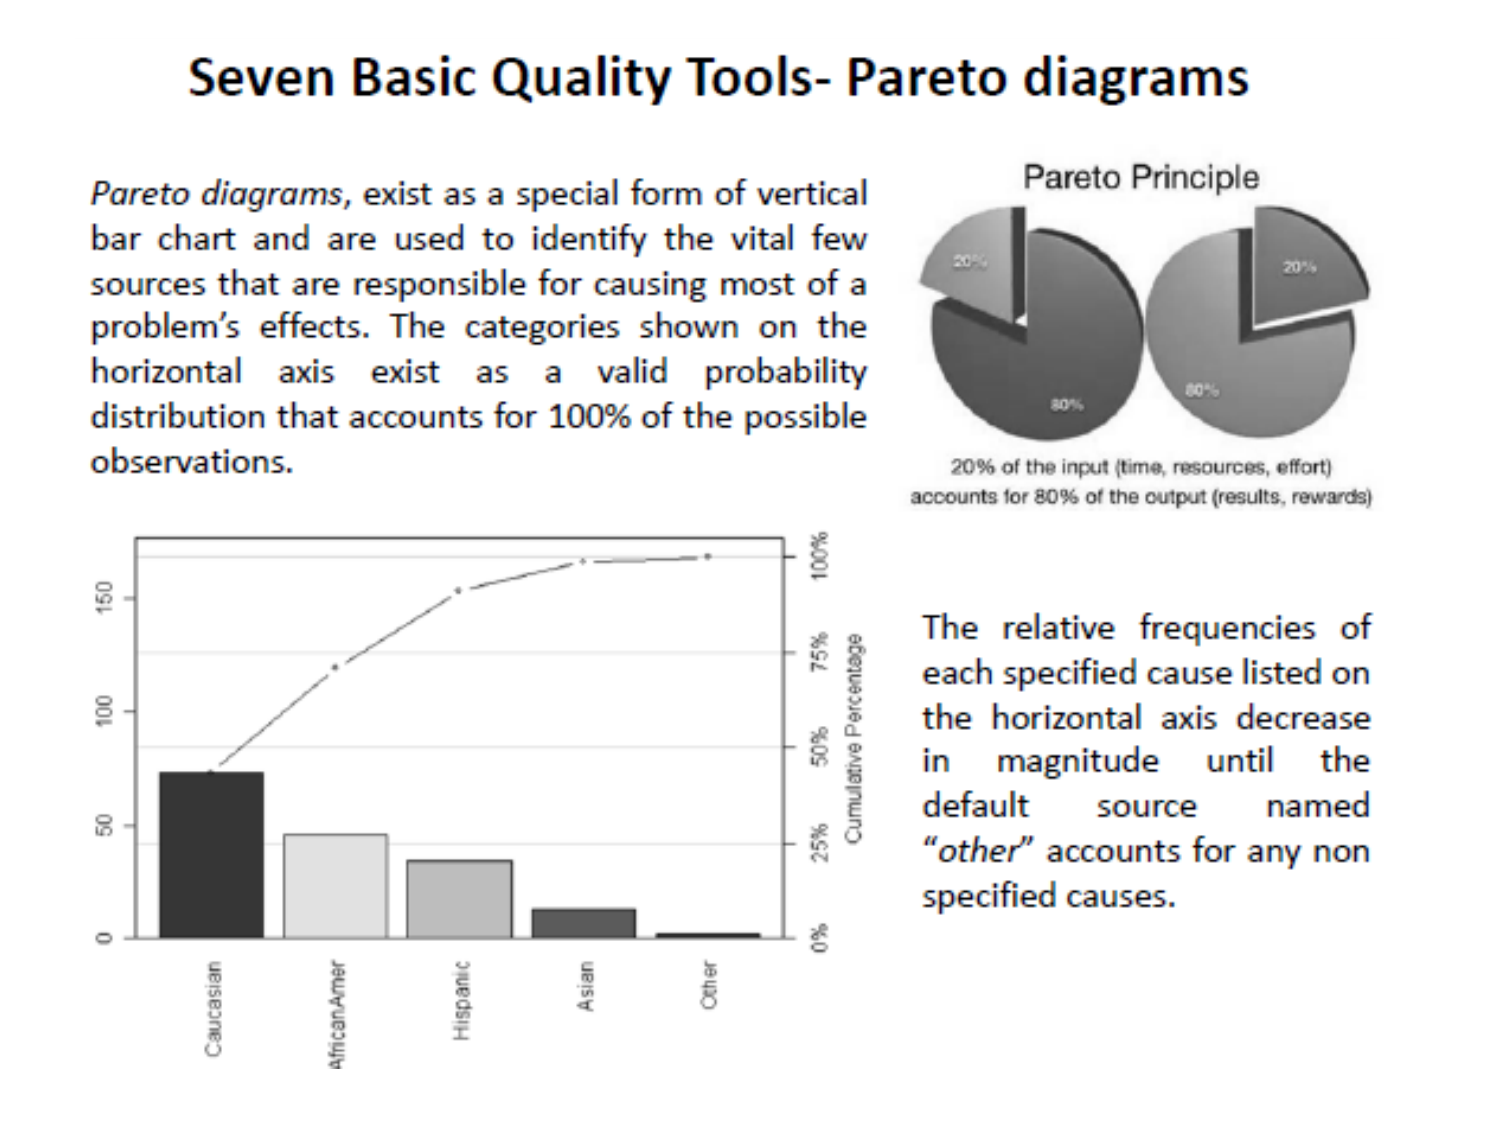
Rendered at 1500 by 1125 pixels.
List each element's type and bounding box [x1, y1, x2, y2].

picture [74, 36, 1401, 1069]
